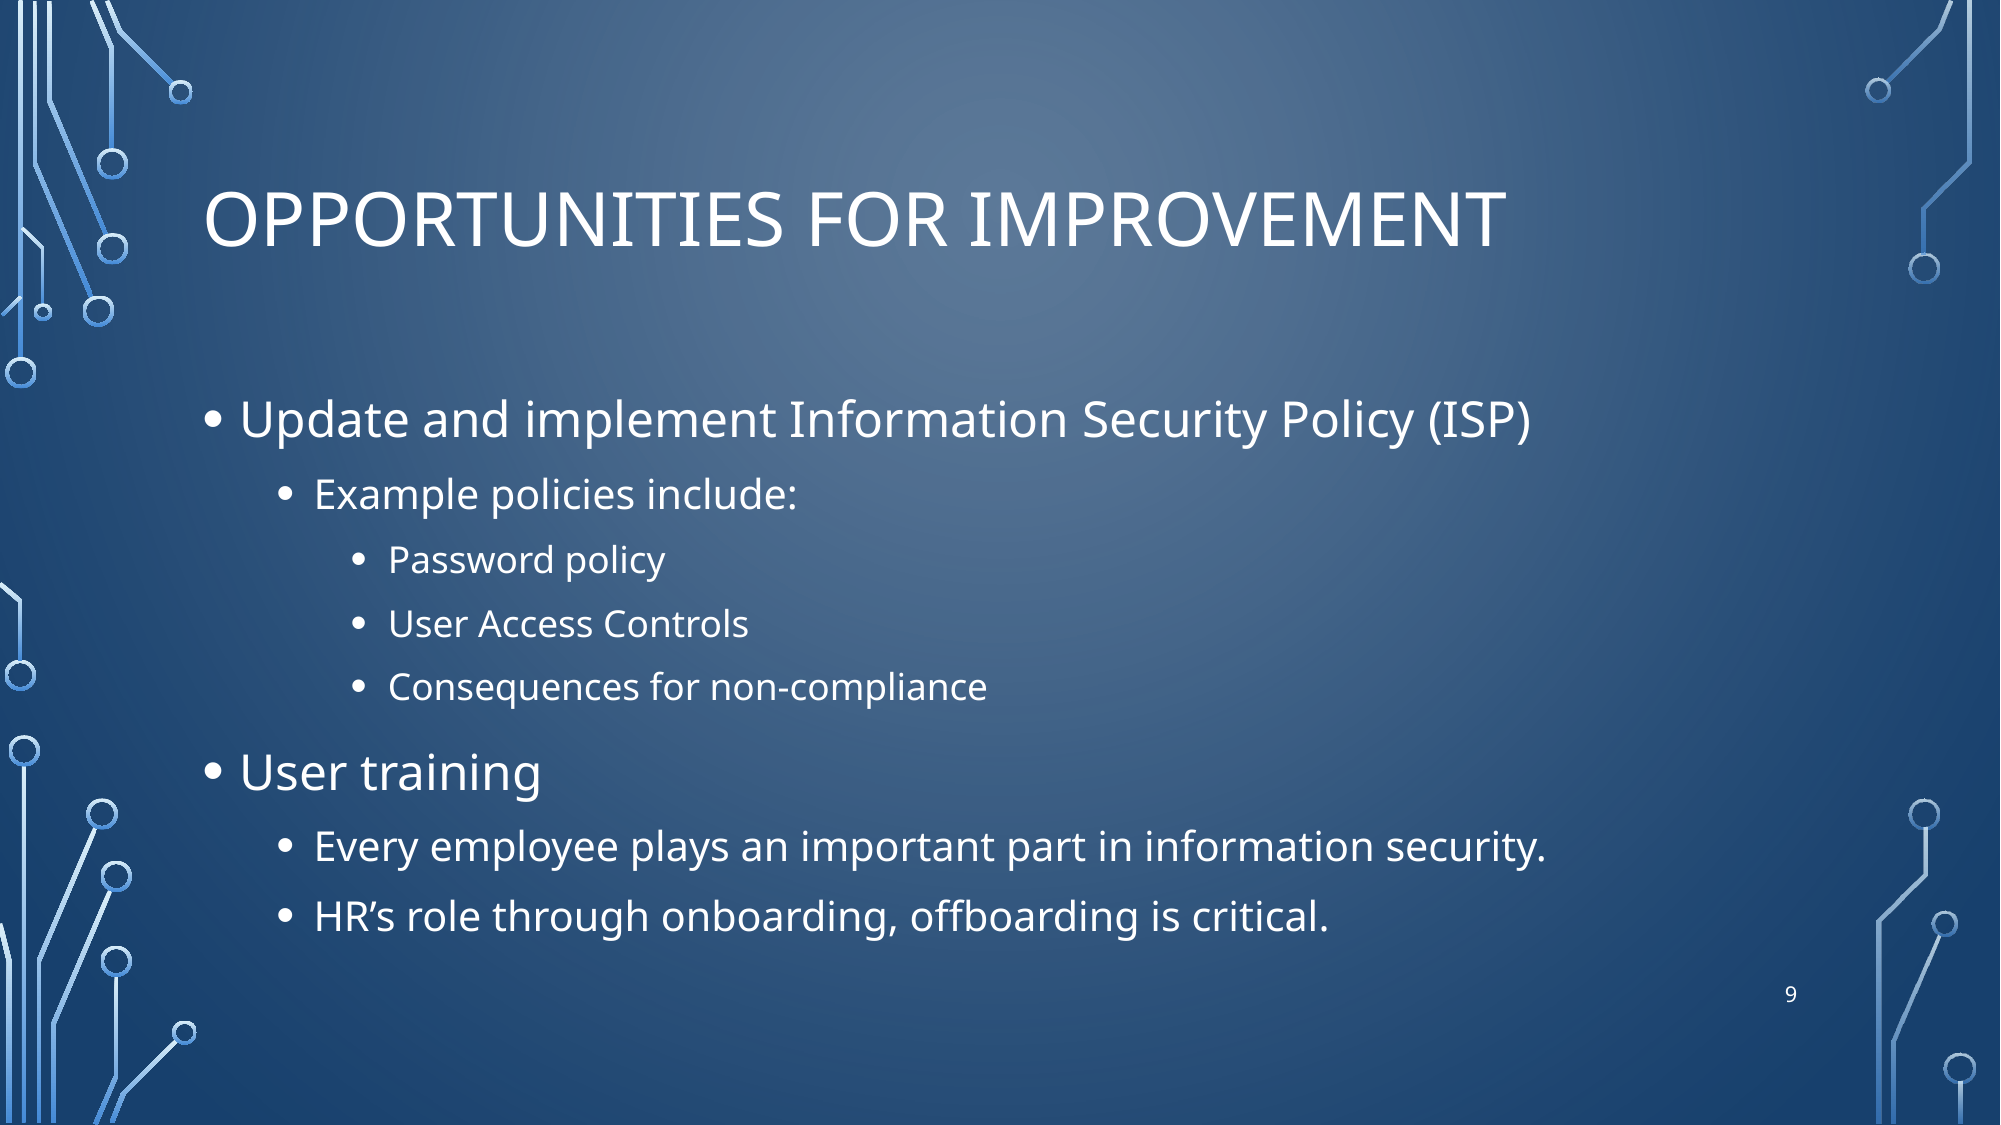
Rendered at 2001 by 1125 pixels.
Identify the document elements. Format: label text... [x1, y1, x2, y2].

list Update and implement Information Security Policy (ISP) Example policies include: Password policy User Access Controls Consequences for non-compliance User training Every employee plays an important part in information security. HR’s role through onboarding, offboarding is critical. [187, 369, 1813, 950]
title Opportunities for Improvement [187, 101, 1813, 344]
slide_number 9 [1685, 965, 1813, 1025]
